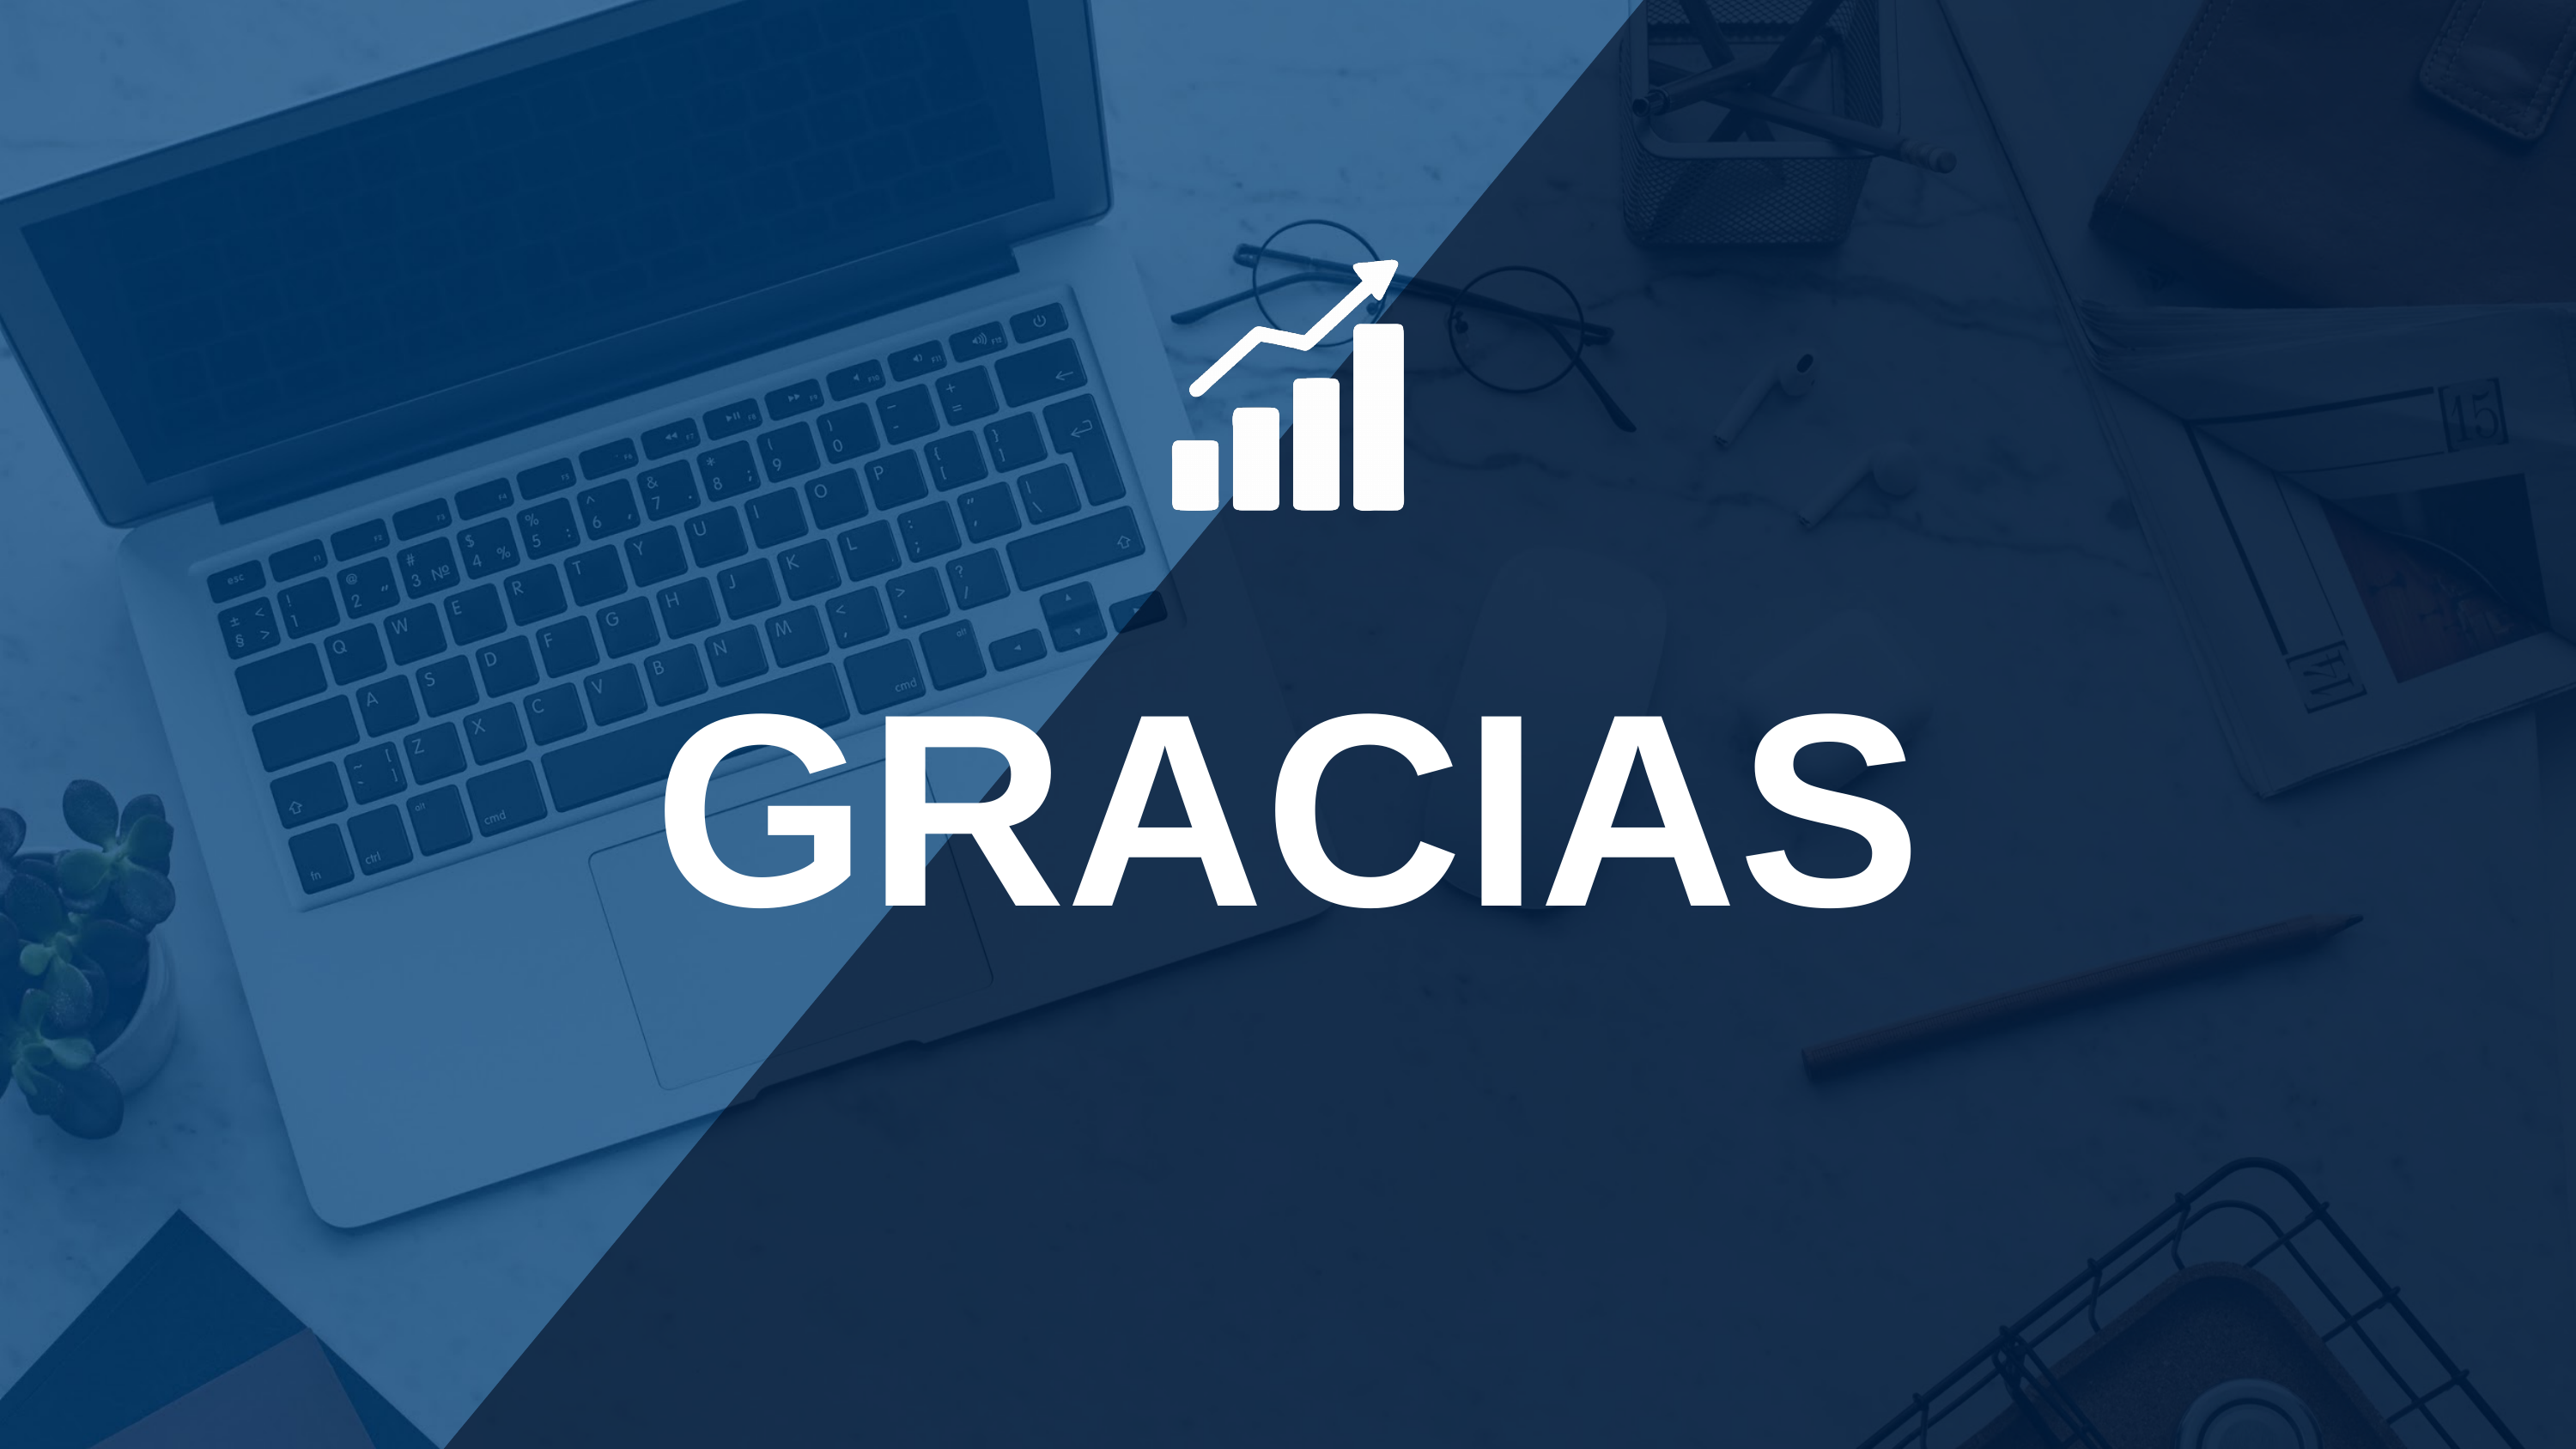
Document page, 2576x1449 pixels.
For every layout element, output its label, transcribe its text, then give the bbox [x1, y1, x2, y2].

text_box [854, 0, 2576, 1449]
text_box GRACIAS [450, 551, 848, 961]
text_box [0, 0, 848, 1449]
